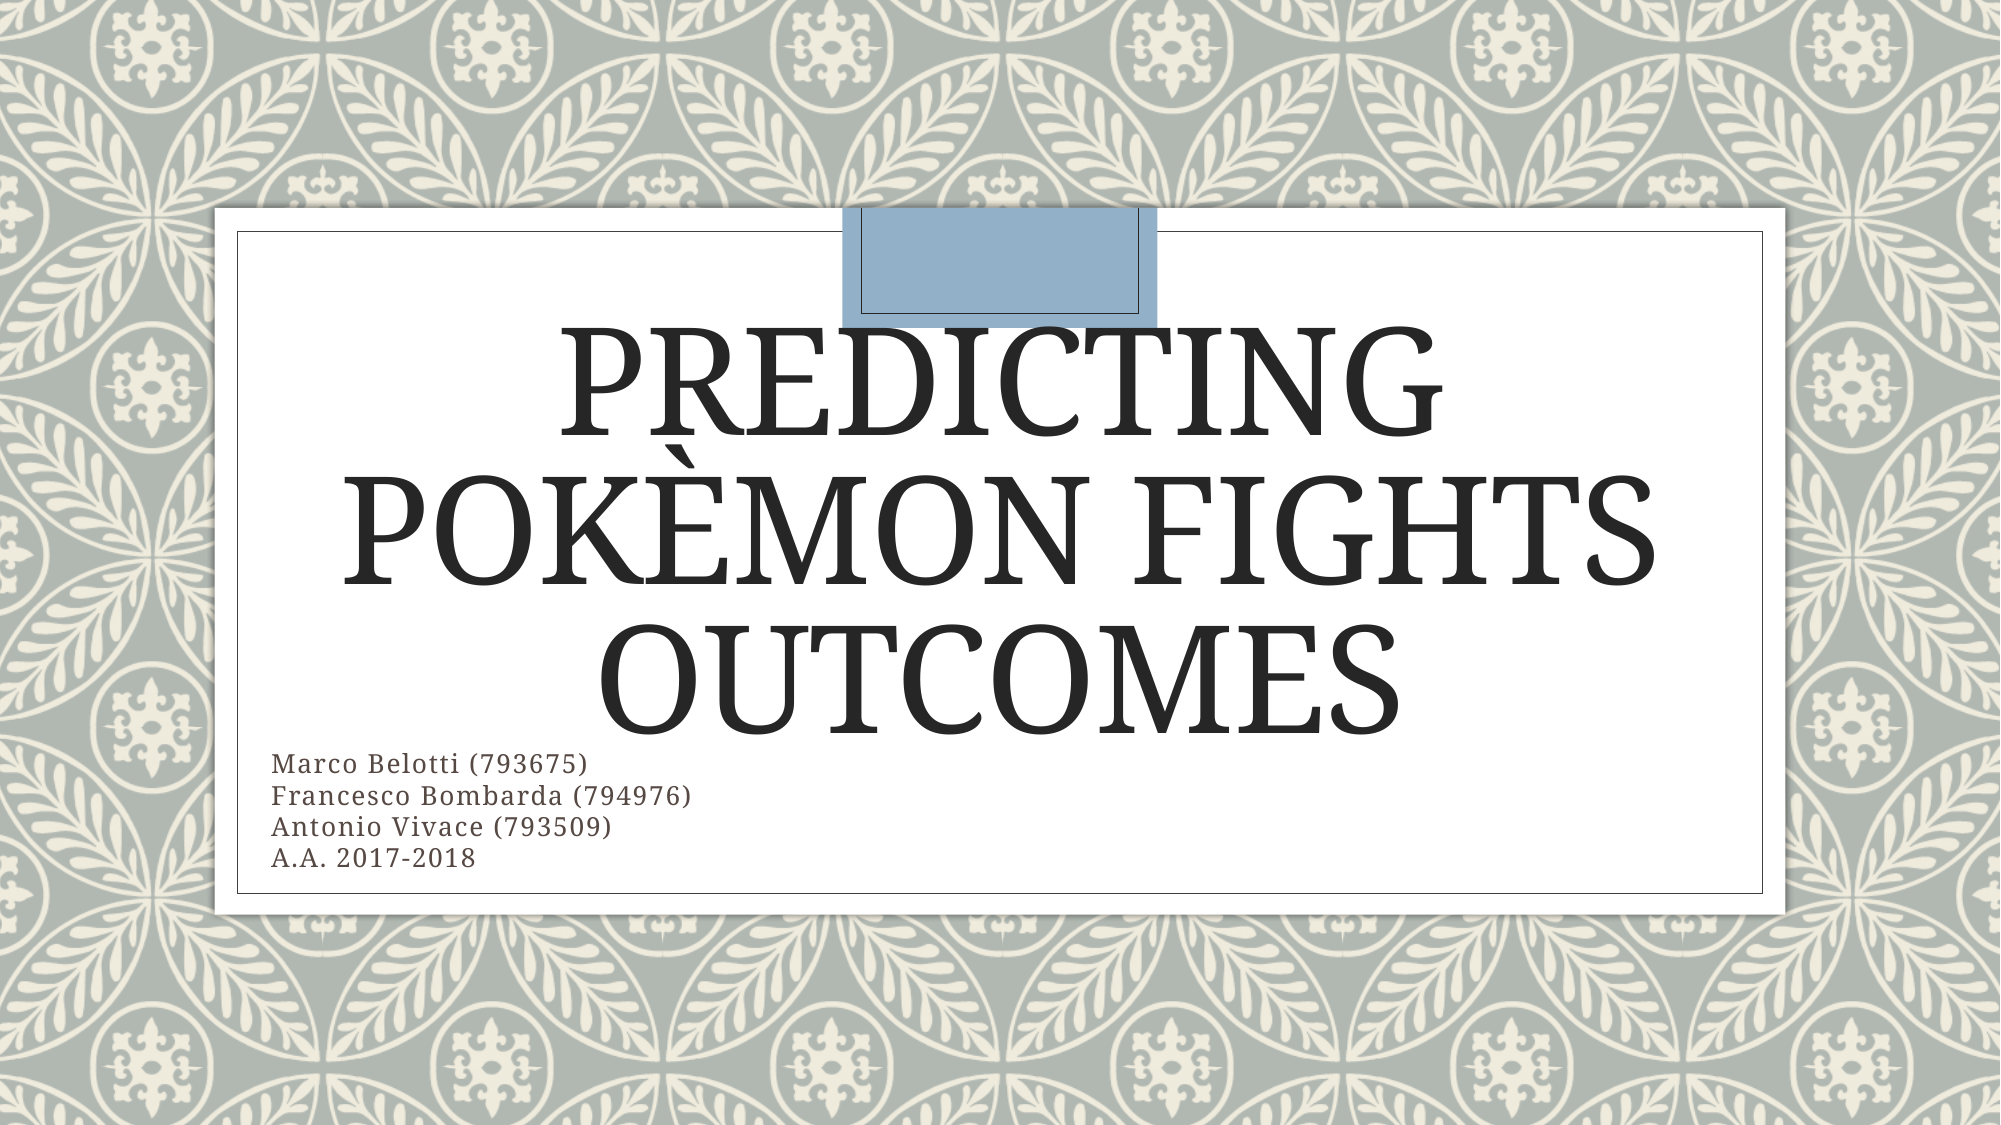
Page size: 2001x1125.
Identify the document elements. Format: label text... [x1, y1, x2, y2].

title Predicting Pokèmon Fights Outcomes [256, 333, 1744, 740]
subtitle Marco Belotti (793675) Francesco Bombarda (794976) Antonio Vivace (793509) A.A. 2017-2018 [256, 740, 1745, 882]
